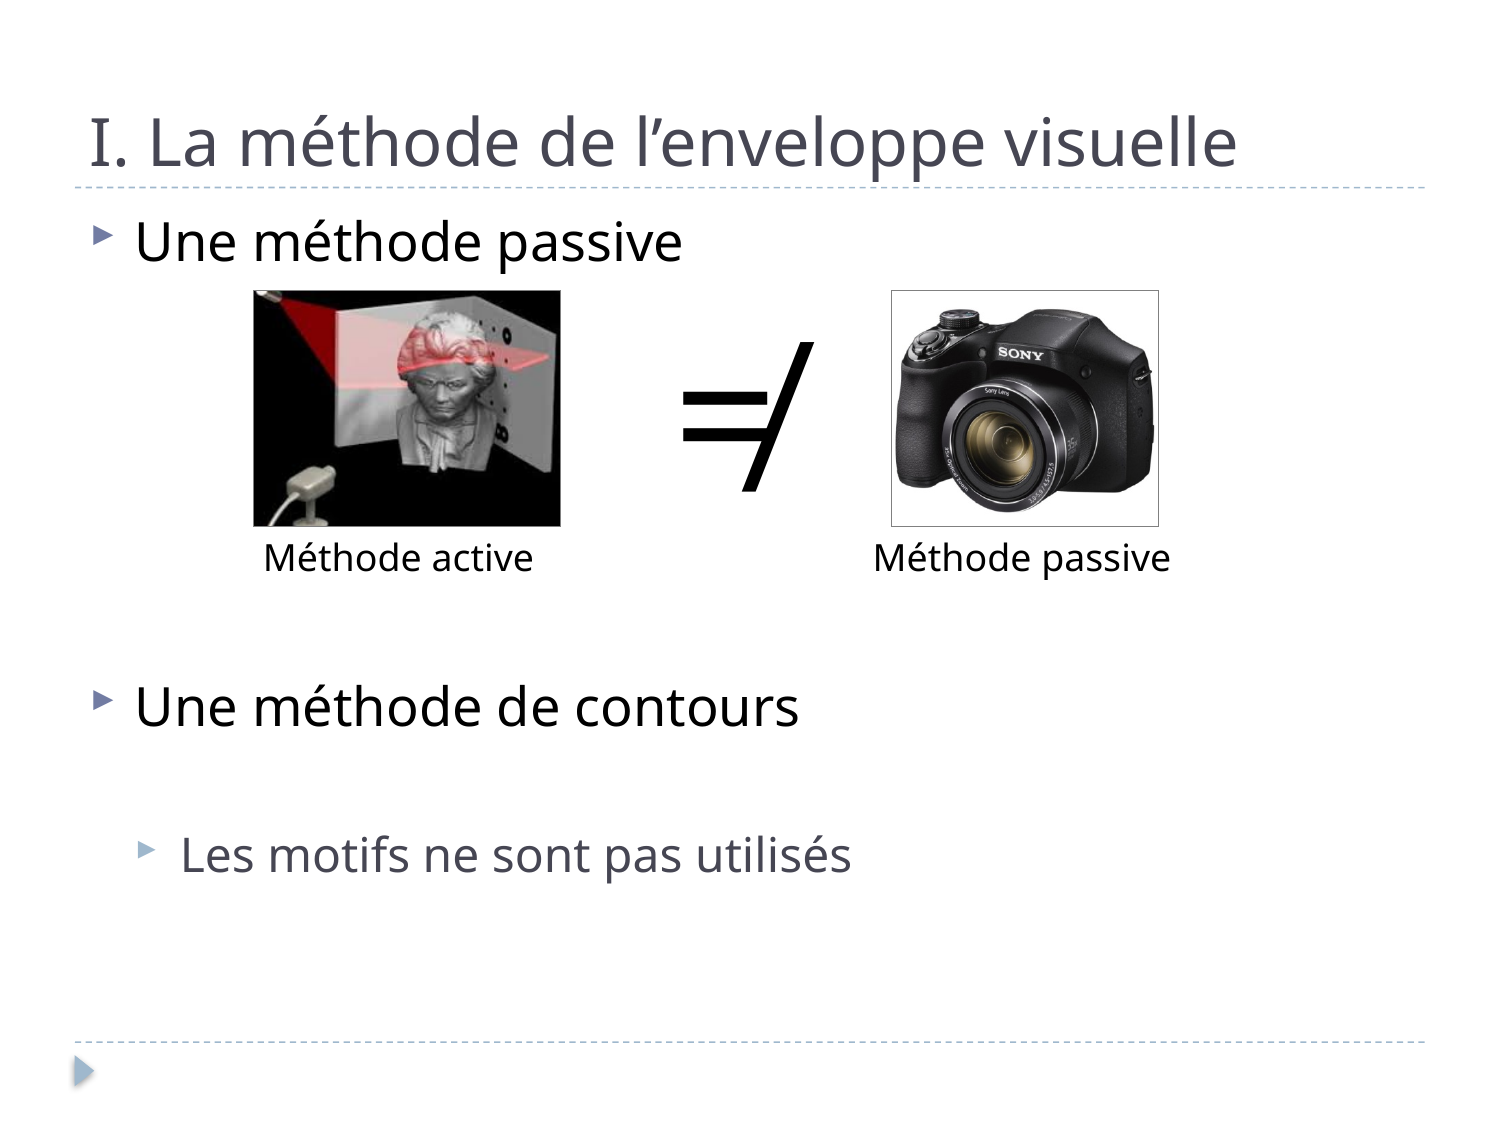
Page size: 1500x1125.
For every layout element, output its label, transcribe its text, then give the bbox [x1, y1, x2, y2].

text_box ≠ [658, 290, 794, 526]
list Une méthode passive Une méthode de contours Les motifs ne sont pas utilisés [75, 200, 1425, 1010]
text_box Méthode active [248, 535, 549, 587]
text_box Méthode passive [857, 527, 1187, 587]
title I. La méthode de l’enveloppe visuelle [75, 24, 1425, 188]
picture [891, 290, 1159, 528]
picture [253, 290, 562, 528]
